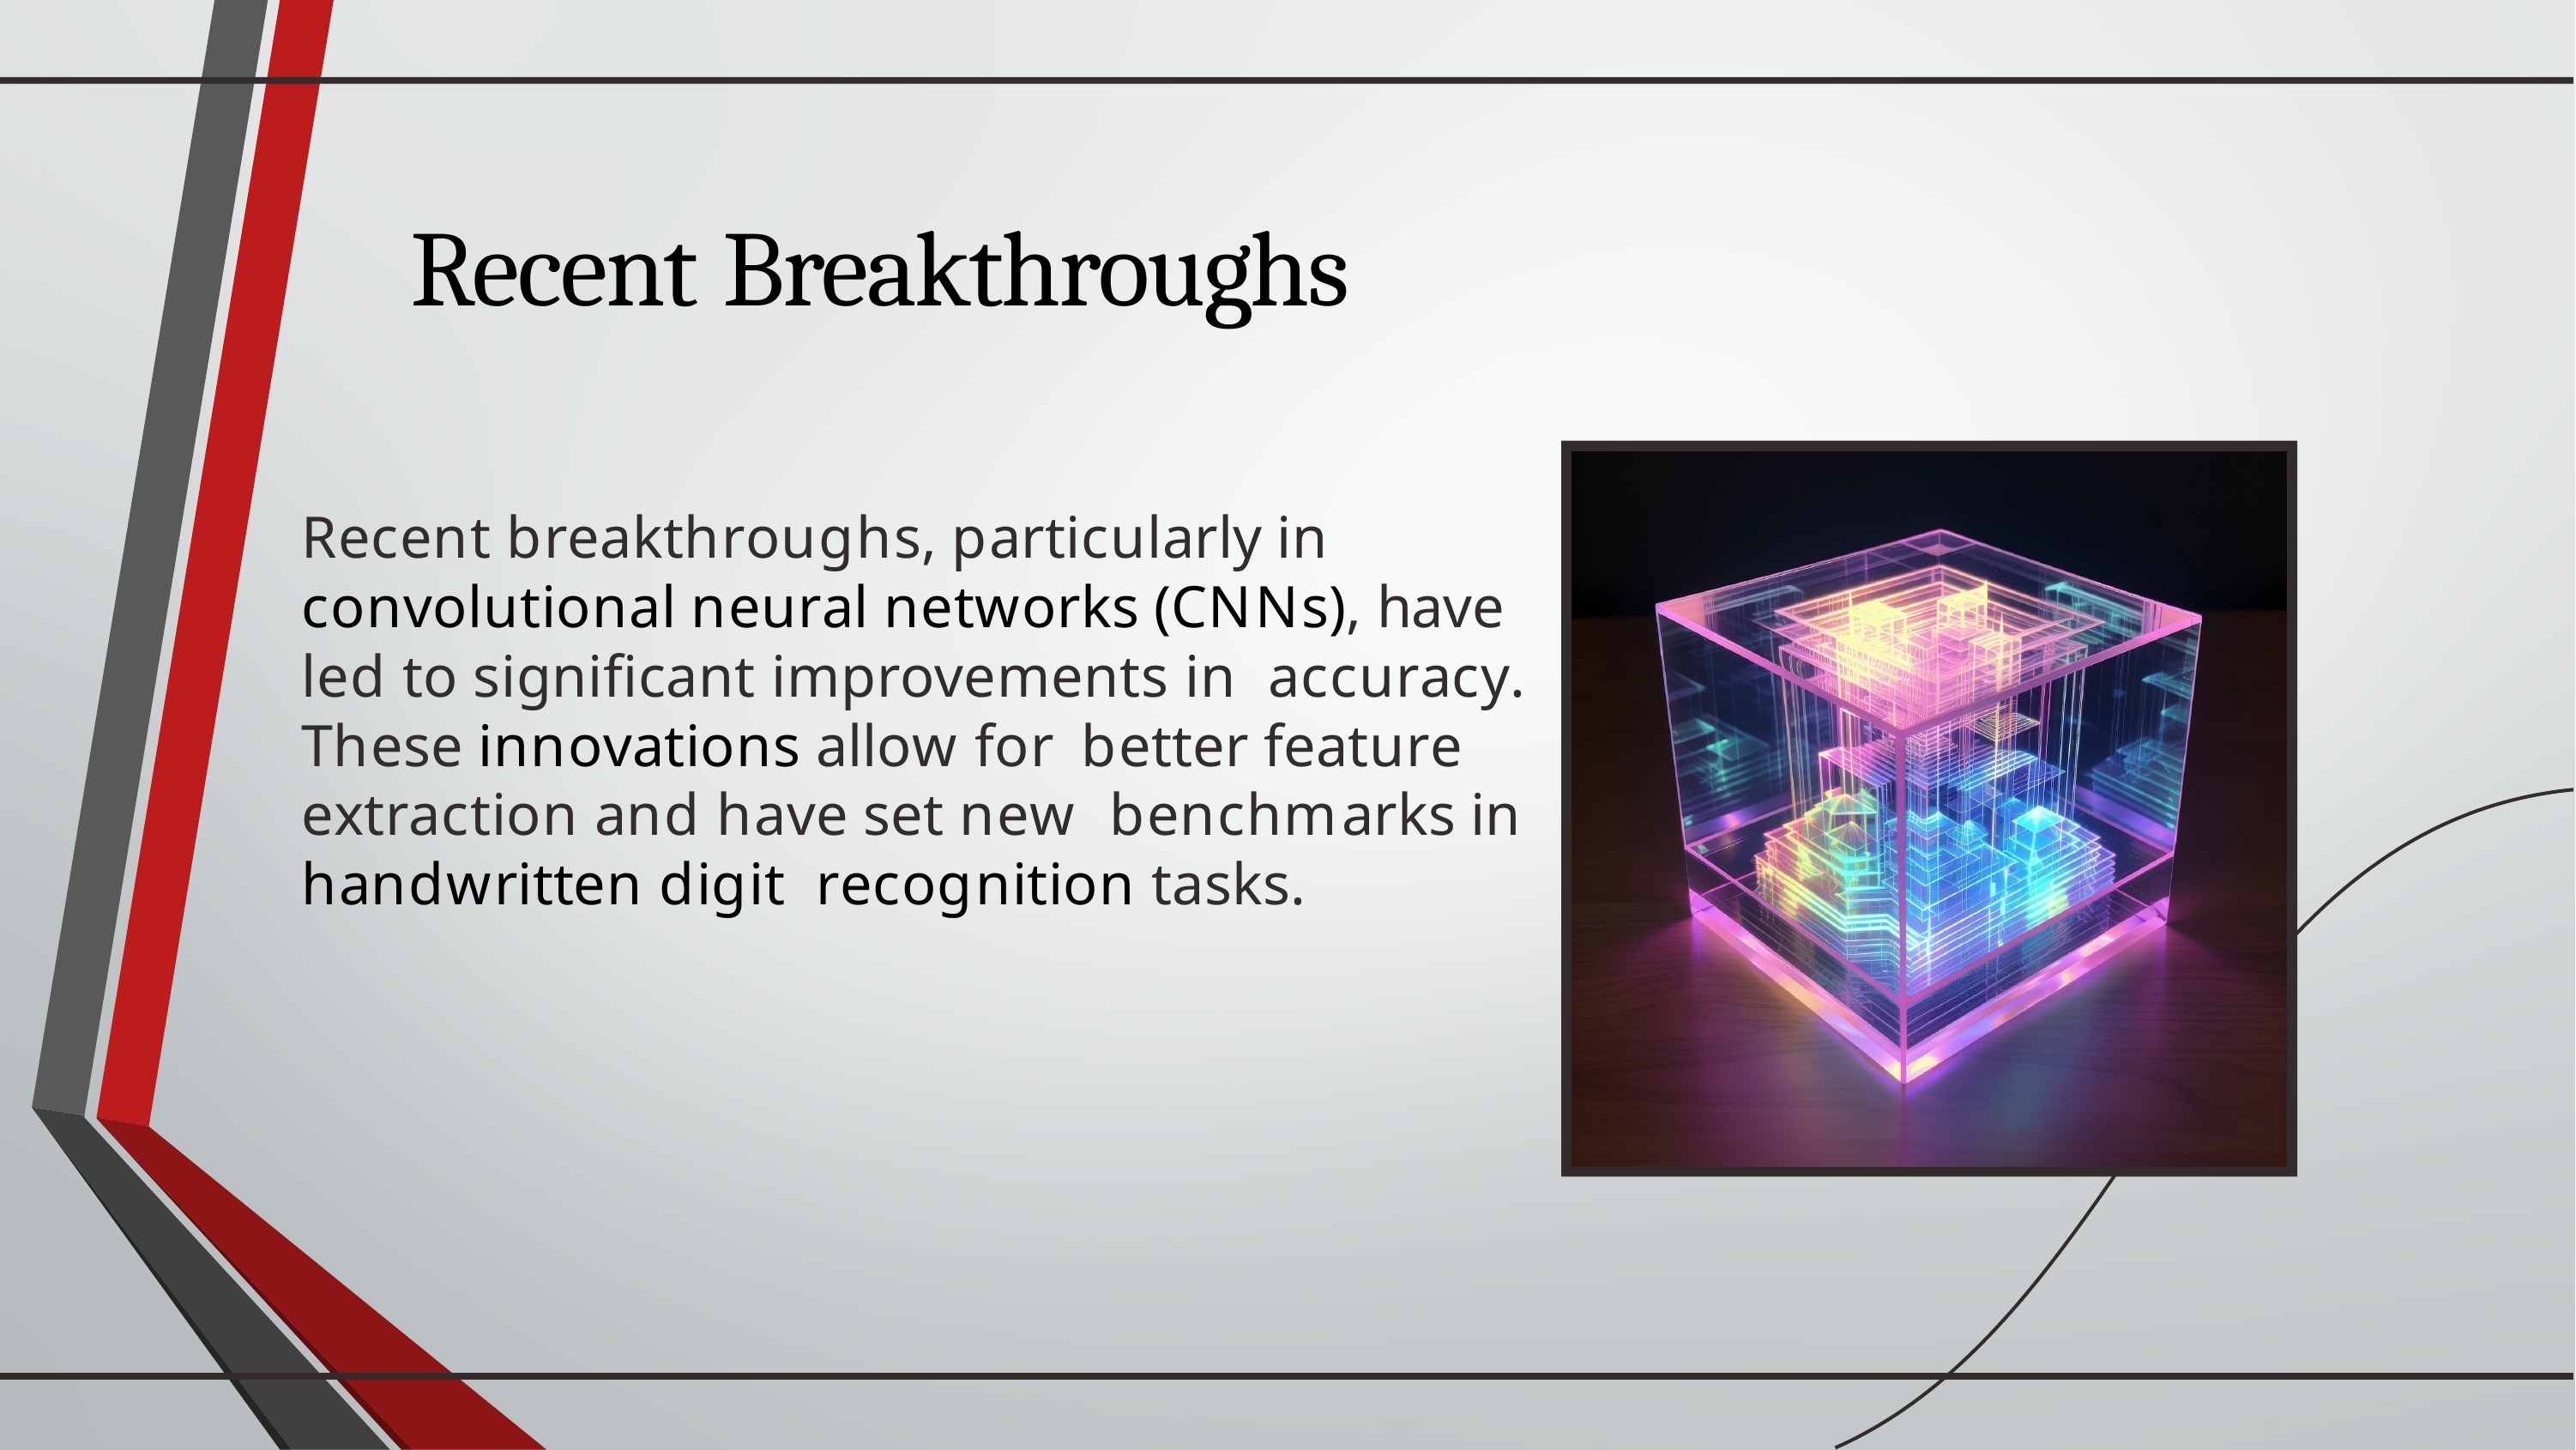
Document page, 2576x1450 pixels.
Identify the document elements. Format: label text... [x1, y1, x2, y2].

text_box Recent breakthroughs, particularly in convolutional neural networks (CNNs), have led to signiﬁcant improvements in accuracy. These innovations allow for better feature extraction and have set new benchmarks in handwritten digit recognition tasks. [299, 499, 1535, 916]
title Recent Breakthroughs [387, 140, 1372, 384]
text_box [1560, 440, 2576, 1450]
text_box [0, 76, 2573, 84]
text_box [0, 1373, 1560, 1380]
